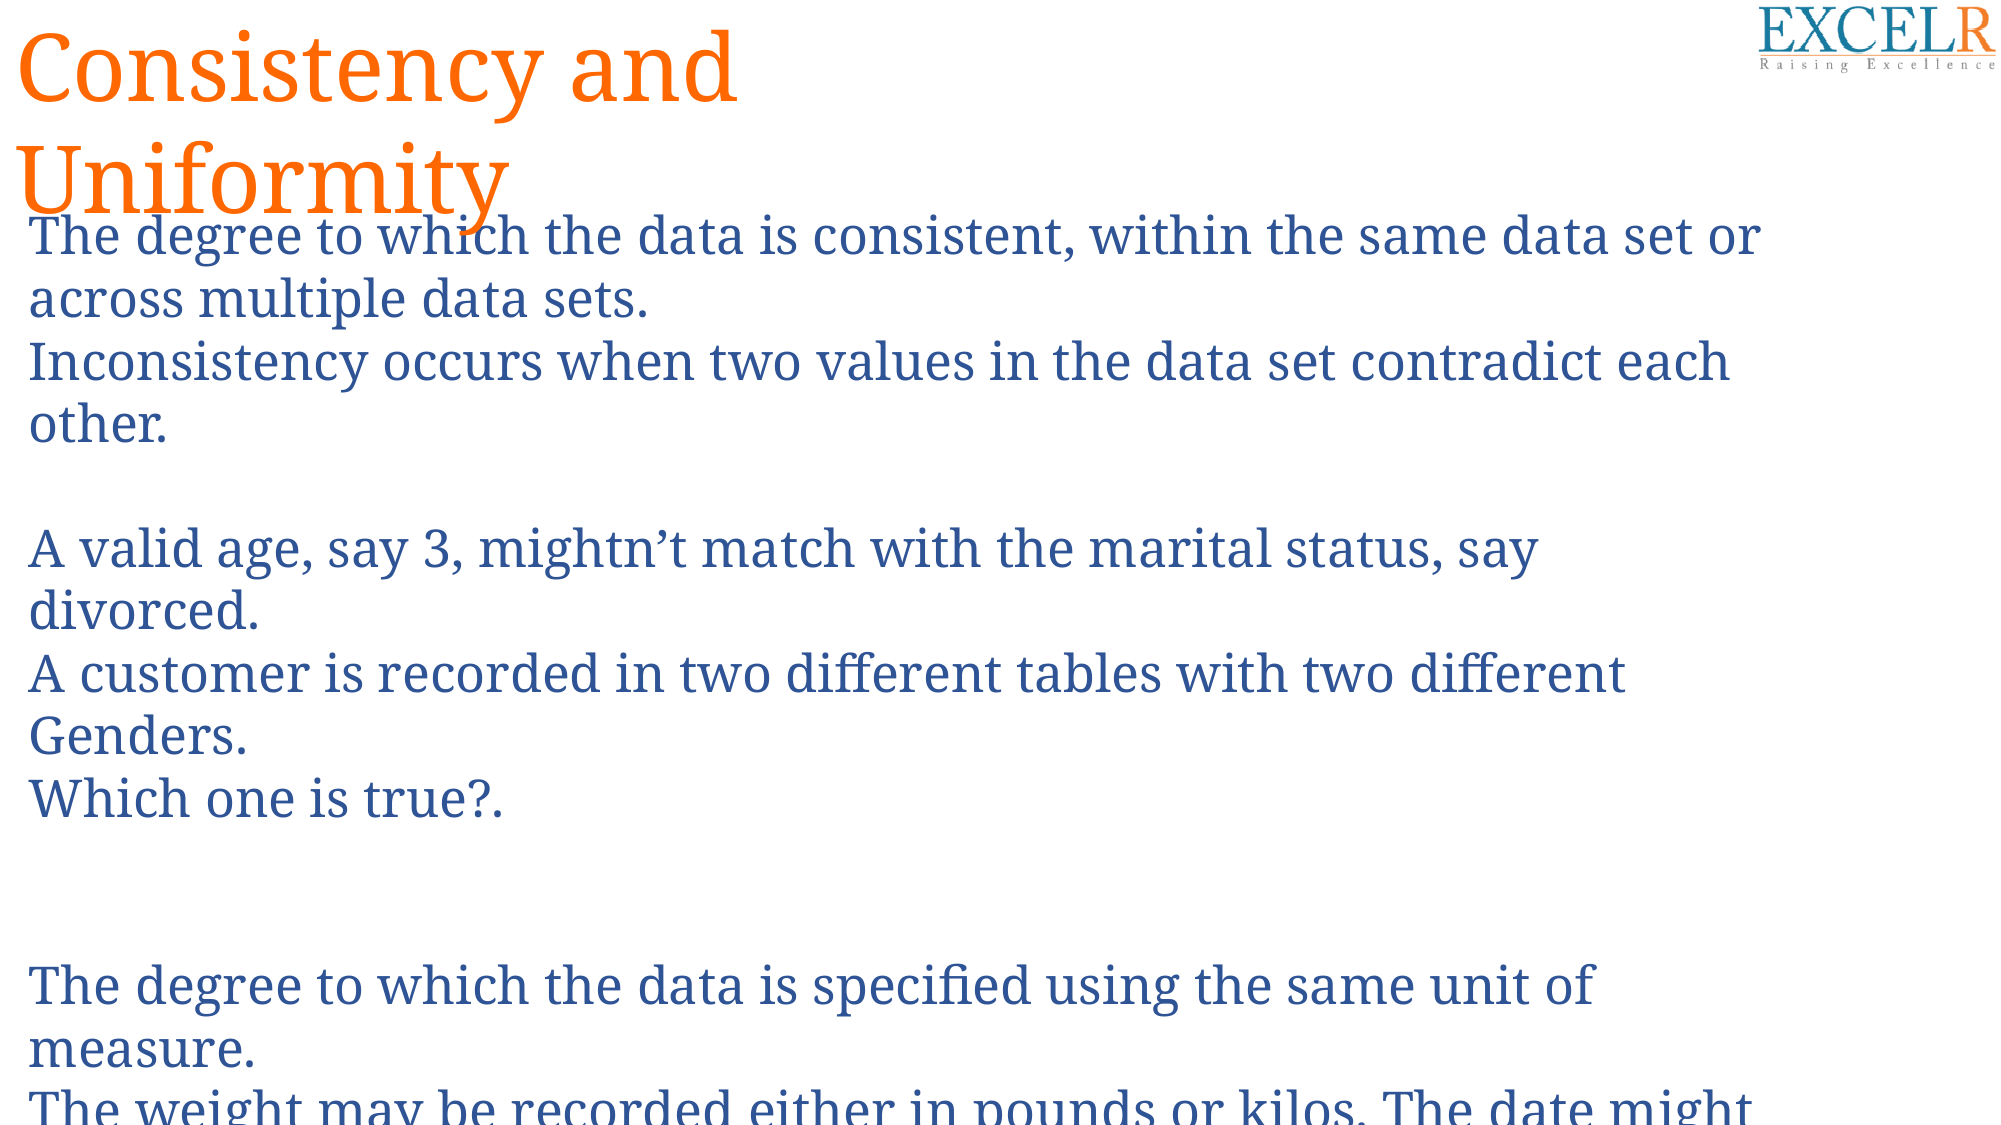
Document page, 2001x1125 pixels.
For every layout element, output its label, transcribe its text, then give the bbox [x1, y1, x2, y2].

text_box The degree to which the data is consistent, within the same data set or across multiple data sets. Inconsistency occurs when two values in the data set contradict each other. A valid age, say 3, mightn’t match with the marital status, say divorced. A customer is recorded in two different tables with two different Genders. Which one is true?. The degree to which the data is specified using the same unit of measure. The weight may be recorded either in pounds or kilos. The date might follow the USA format or European format. The currency is sometimes in USD and sometimes in Euros. And so data must be converted to a single measure unit. [13, 195, 1792, 1125]
text_box Consistency and Uniformity [0, 0, 1067, 285]
picture [1756, 0, 2000, 78]
